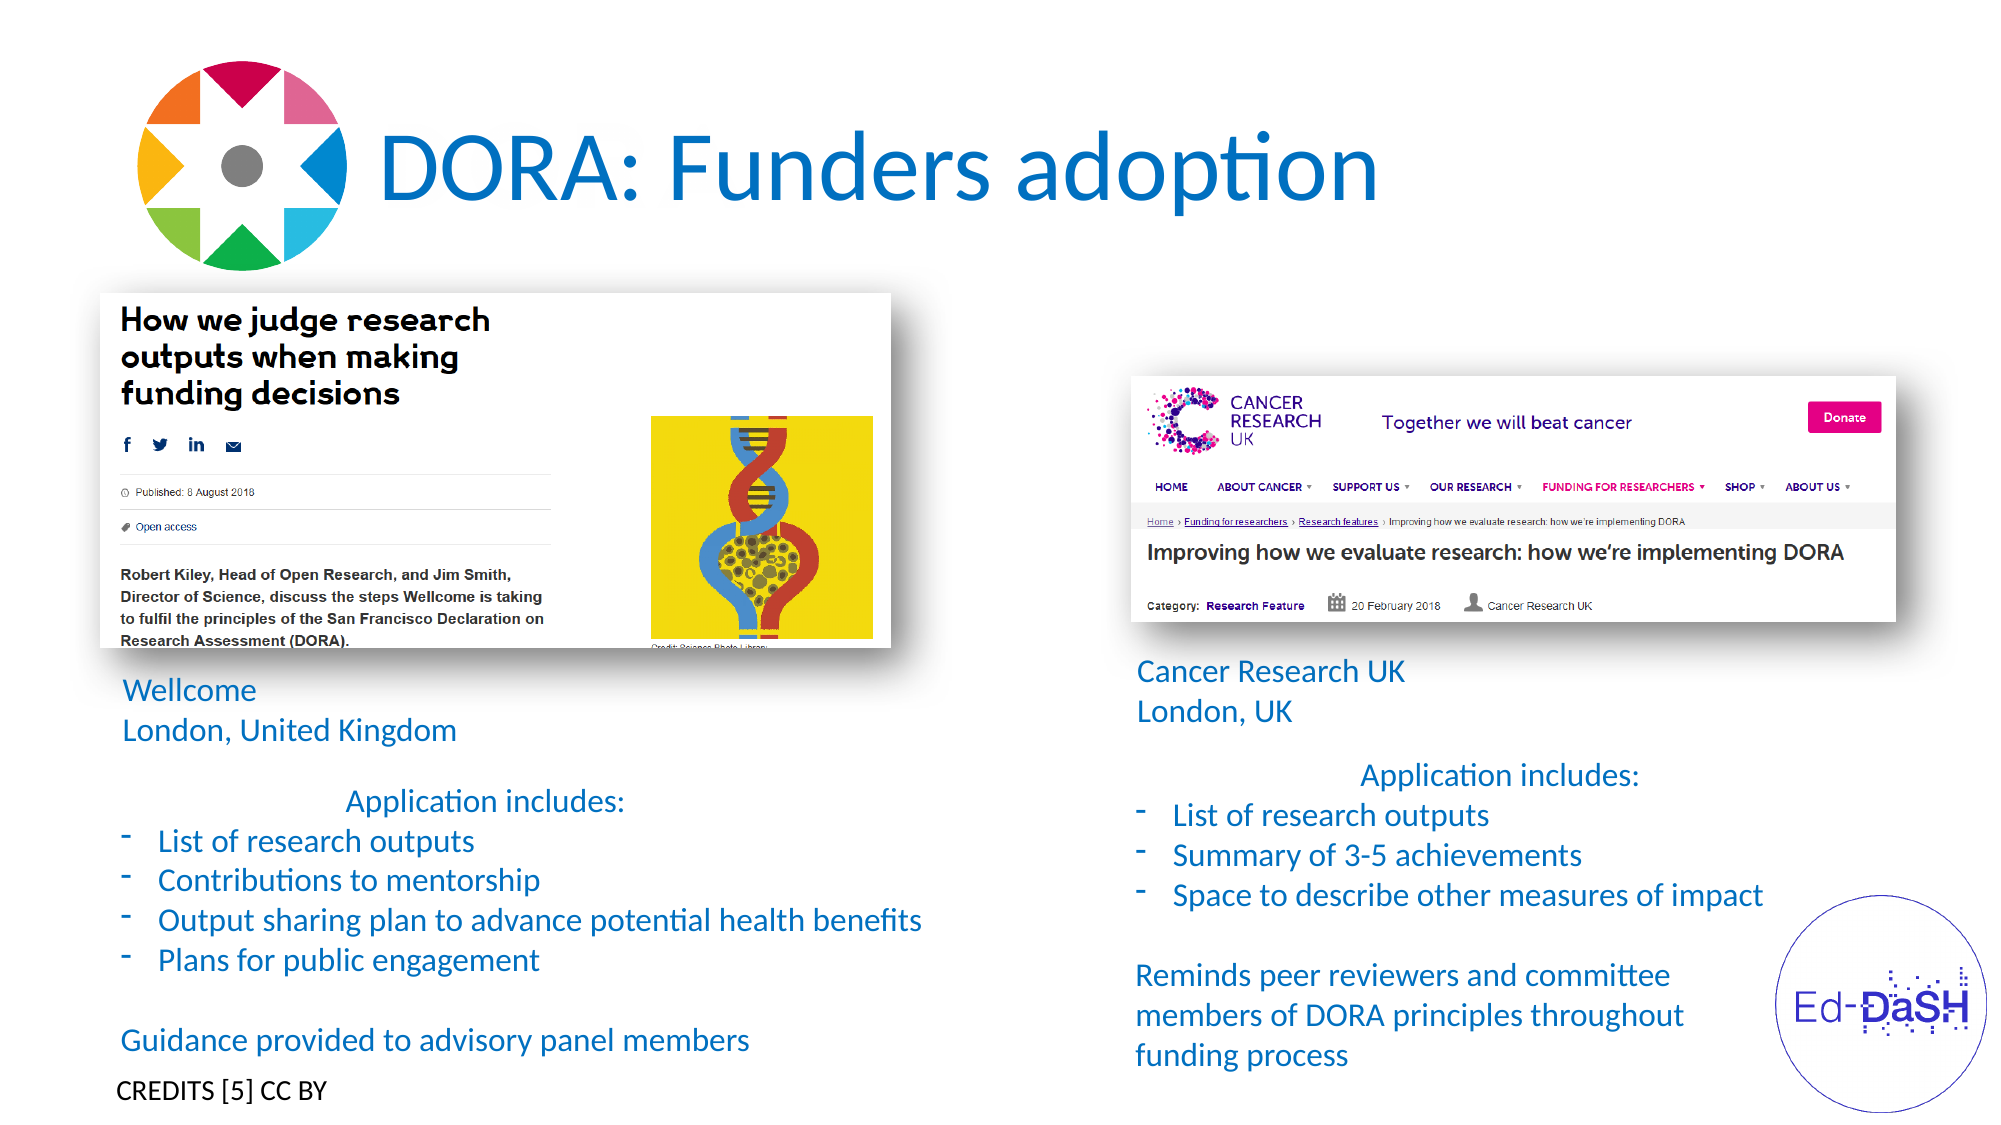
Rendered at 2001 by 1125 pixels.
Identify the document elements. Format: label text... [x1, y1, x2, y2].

text_box CREDITS [5] CC BY [101, 1064, 343, 1114]
picture [137, 61, 745, 271]
text_box Cancer Research UK London, UK [1132, 655, 1411, 733]
text_box Wellcome London, United Kingdom [118, 664, 463, 753]
text_box DORA: Funders adoption [363, 59, 1863, 278]
picture [1775, 895, 1987, 1113]
picture [1131, 376, 1896, 622]
text_box Application includes: List of research outputs Summary of 3-5 achievements Space to describe other measures of impact Reminds peer reviewers and committee members of DORA principles throughout funding process [1131, 749, 1879, 1077]
picture [99, 293, 891, 648]
text_box Application includes: List of research outputs Contributions to mentorship Output sharing plan to advance potential health benefits Plans for public engagement Guidance provided to advisory panel members [116, 774, 989, 1063]
